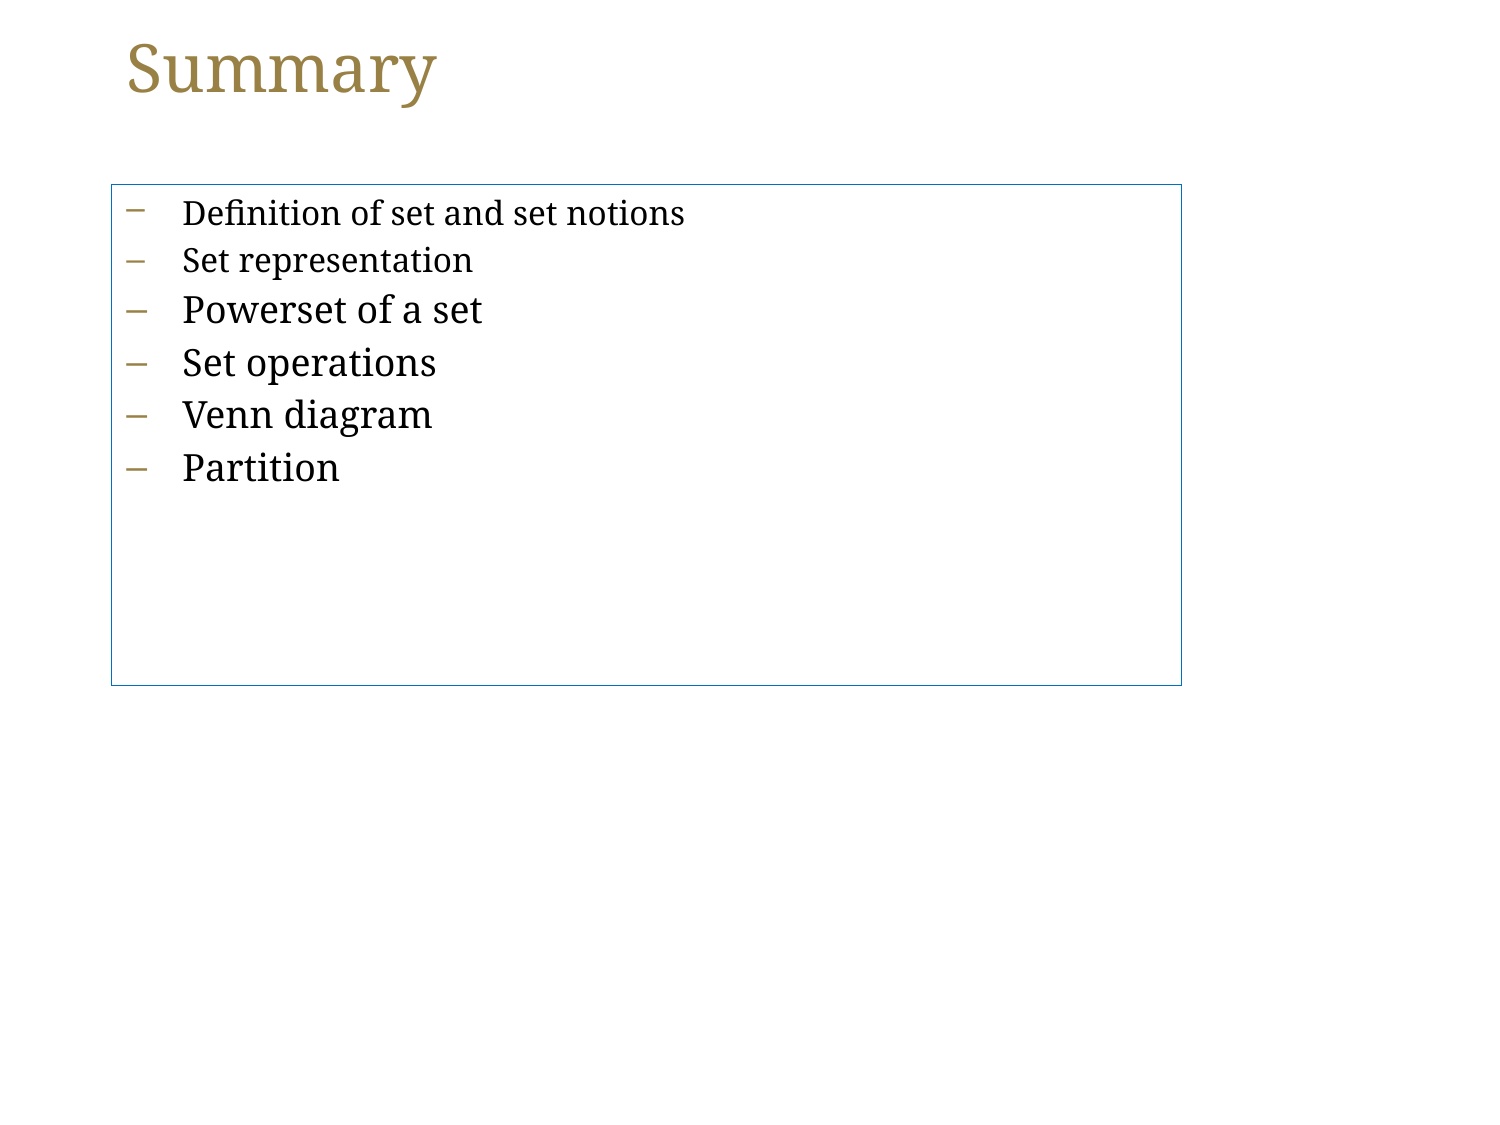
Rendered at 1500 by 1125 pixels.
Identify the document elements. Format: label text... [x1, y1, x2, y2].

title Summary [111, 18, 1388, 144]
list Definition of set and set notions Set representation Powerset of a set Set operations Venn diagram Partition [111, 184, 1182, 686]
